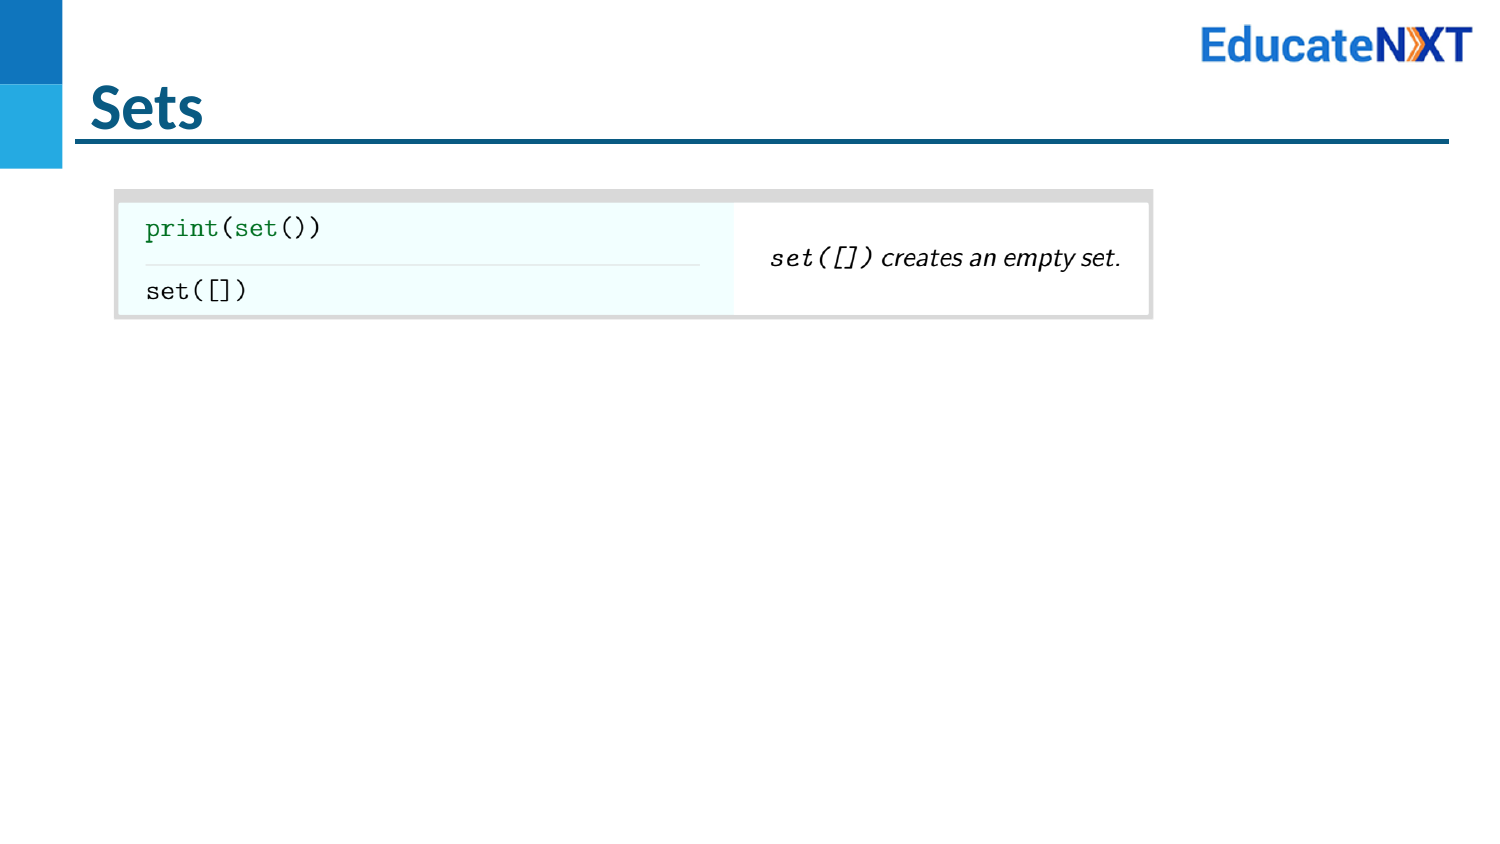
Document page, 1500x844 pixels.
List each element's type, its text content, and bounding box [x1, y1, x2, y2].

picture [105, 188, 1157, 320]
title Sets [75, 47, 1339, 142]
picture [1168, 2, 1500, 85]
